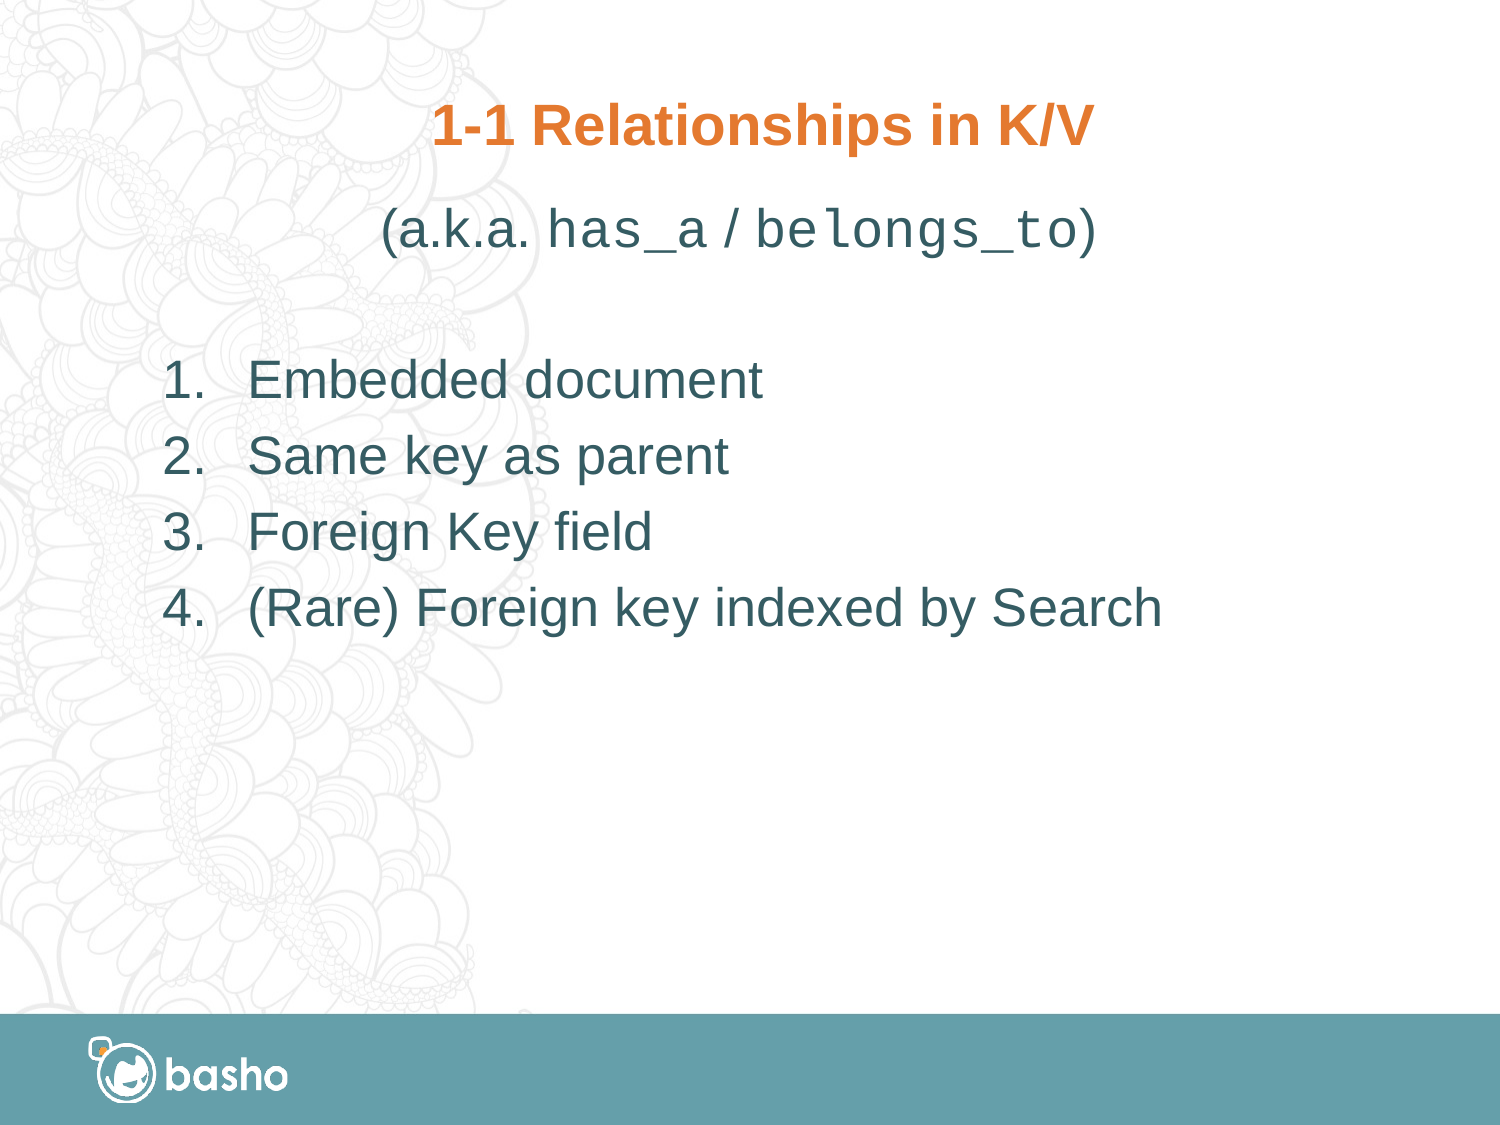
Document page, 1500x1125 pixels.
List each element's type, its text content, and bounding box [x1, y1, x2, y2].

list (a.k.a. has_a / belongs_to) Embedded document Same key as parent Foreign Key field (Rare) Foreign key indexed by Search [147, 185, 1331, 967]
picture [0, 0, 1500, 1125]
title 1-1 Relationships in K/V [88, 74, 1439, 171]
